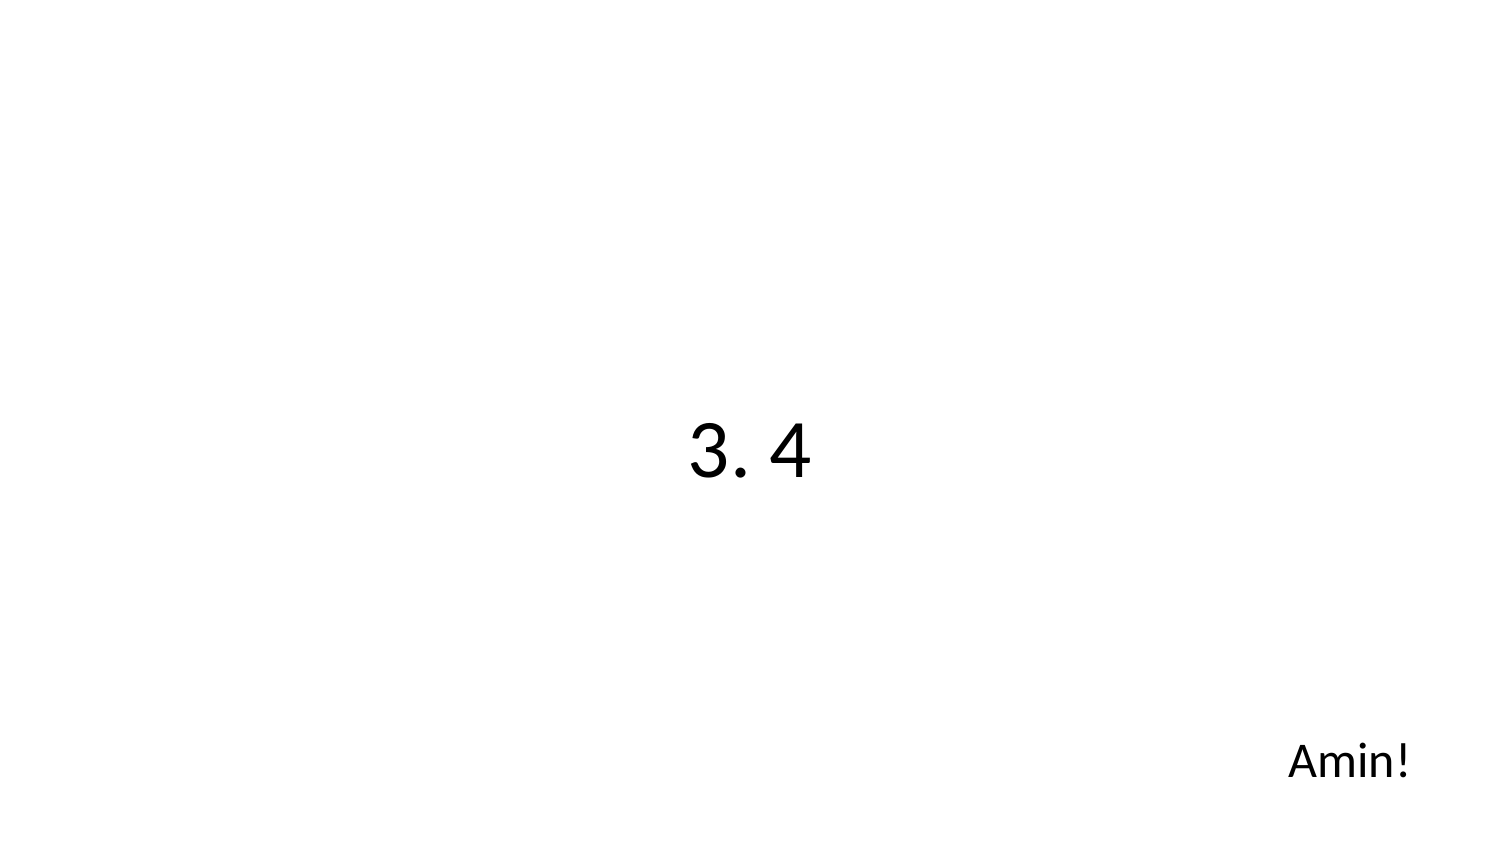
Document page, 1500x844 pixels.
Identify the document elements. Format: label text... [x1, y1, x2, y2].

text_box Amin! [1273, 674, 1427, 795]
text_box 3. 4 [672, 341, 827, 502]
